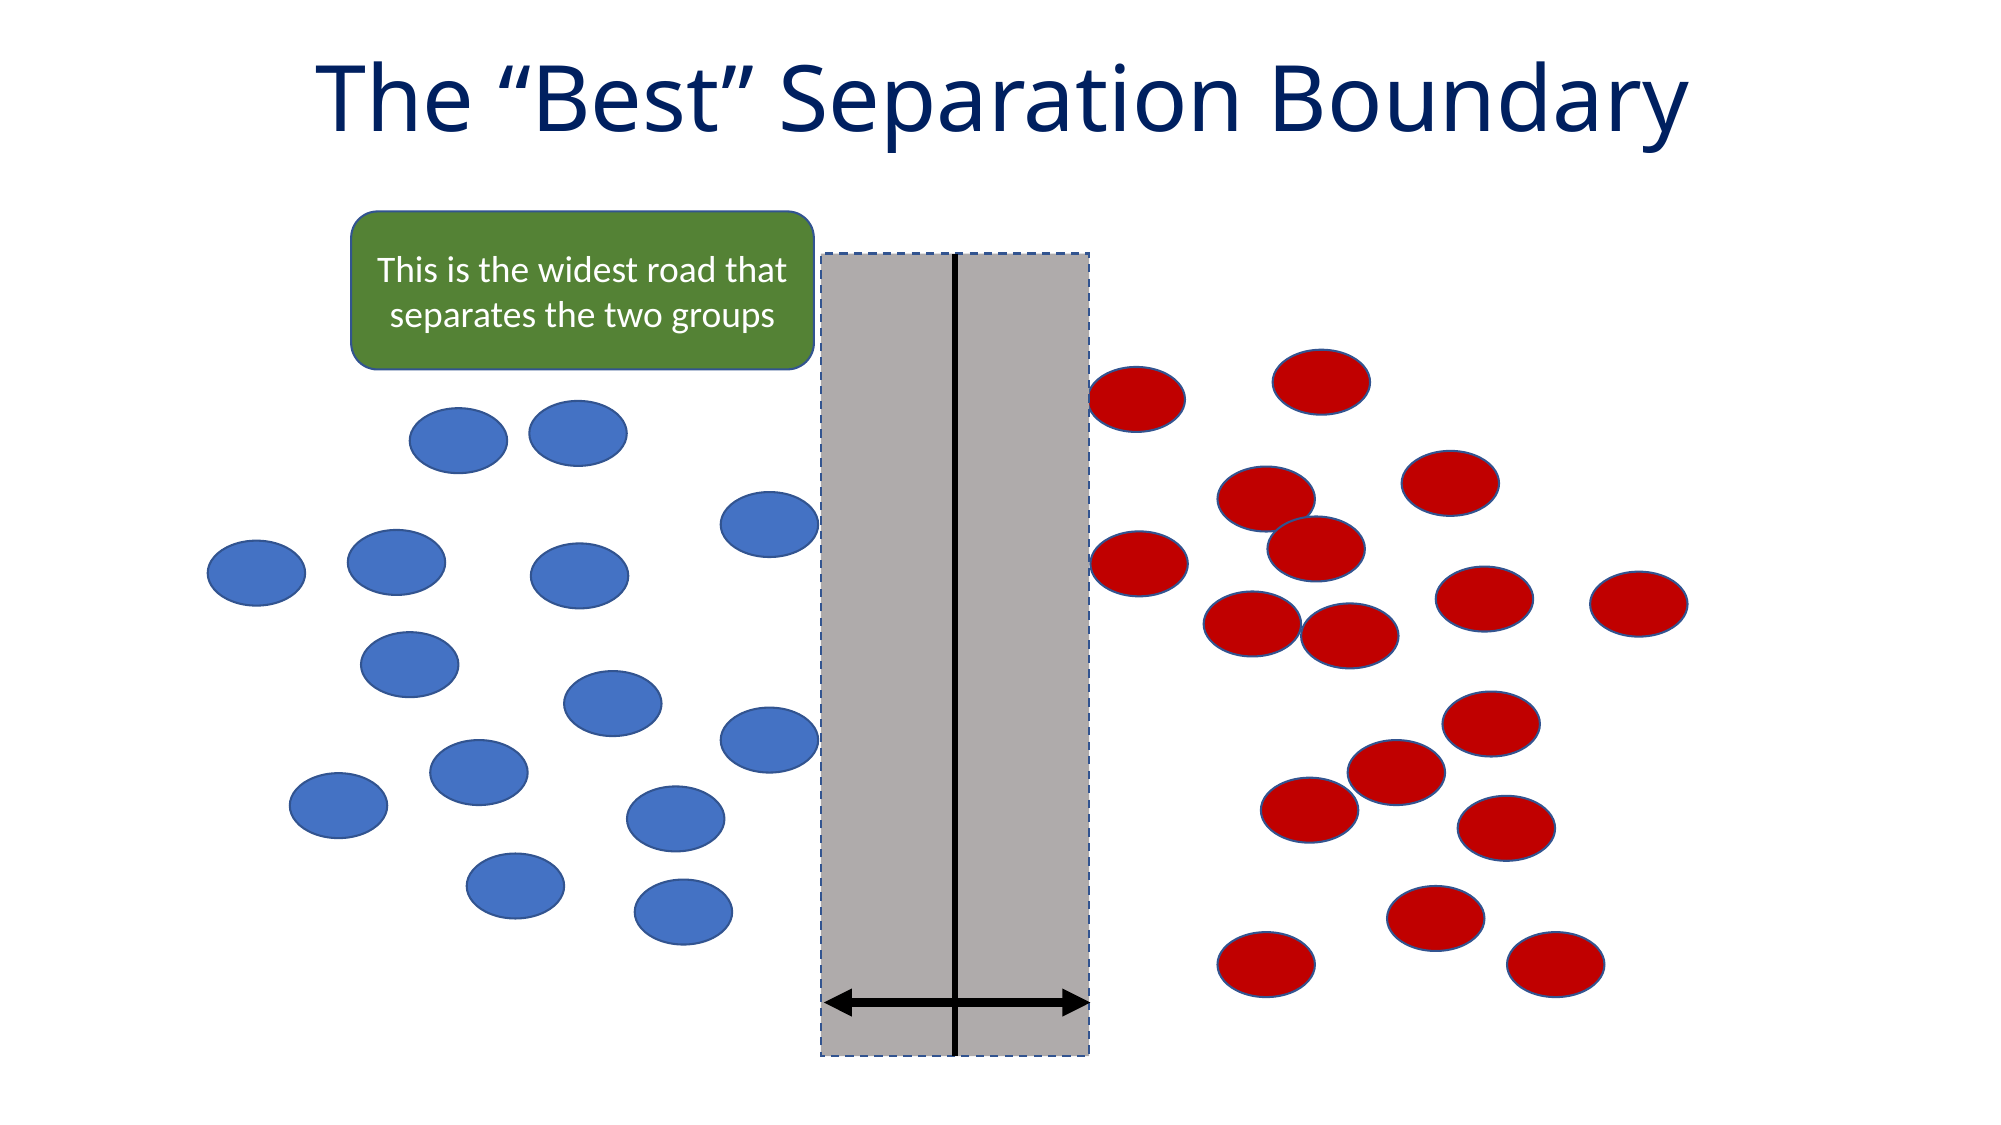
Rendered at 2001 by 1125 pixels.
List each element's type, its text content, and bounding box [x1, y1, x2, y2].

text_box [625, 785, 726, 853]
text_box [1346, 739, 1447, 807]
text_box [1300, 602, 1400, 670]
text_box [1400, 449, 1501, 517]
text_box This is the widest road that separates the two groups [350, 210, 815, 371]
text_box [1505, 931, 1606, 999]
text_box [429, 739, 529, 807]
text_box [528, 399, 628, 467]
text_box [1385, 884, 1486, 952]
text_box [1441, 690, 1541, 758]
text_box [346, 528, 447, 596]
text_box [719, 706, 820, 774]
text_box [465, 852, 566, 920]
text_box [408, 407, 509, 475]
text_box [1259, 776, 1360, 844]
text_box [1589, 570, 1689, 638]
text_box [1216, 465, 1316, 533]
text_box [1090, 365, 1187, 433]
text_box [529, 542, 630, 610]
text_box [820, 252, 1090, 1057]
text_box [1266, 515, 1366, 583]
text_box [206, 539, 307, 607]
text_box [719, 491, 820, 559]
text_box [1434, 565, 1535, 633]
text_box [563, 670, 663, 738]
text_box [1456, 794, 1557, 862]
text_box [1271, 348, 1372, 416]
title The “Best” Separation Boundary [58, 7, 1948, 196]
text_box [1216, 931, 1316, 999]
text_box [288, 772, 389, 840]
text_box [359, 631, 460, 699]
text_box [633, 878, 734, 946]
text_box [1202, 590, 1303, 658]
text_box [1090, 530, 1189, 598]
